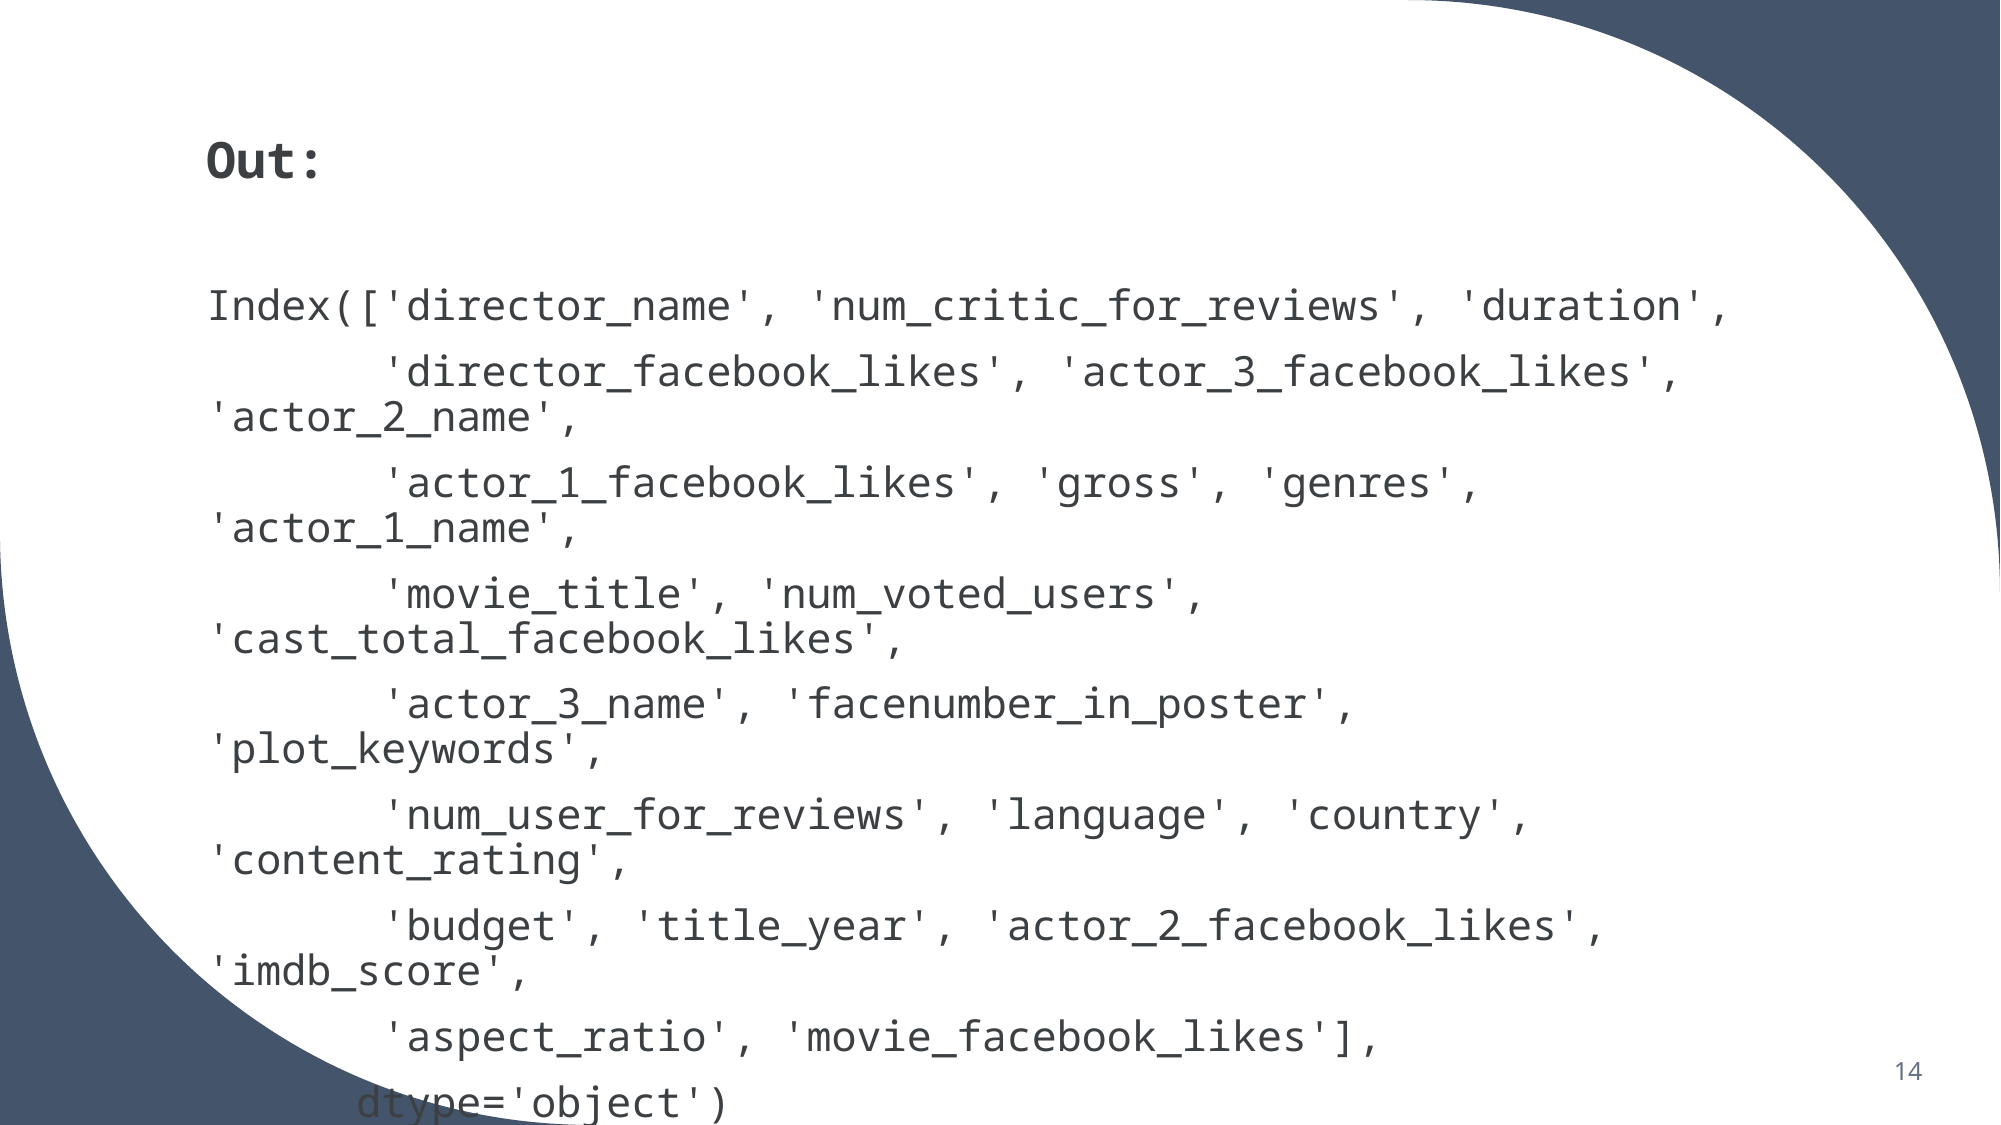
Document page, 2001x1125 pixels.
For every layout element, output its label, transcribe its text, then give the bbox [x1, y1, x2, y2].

list Out: Index(['director_name', 'num_critic_for_reviews', 'duration', 'director_facebook_likes', 'actor_3_facebook_likes', 'actor_2_name', 'actor_1_facebook_likes', 'gross', 'genres', 'actor_1_name', 'movie_title', 'num_voted_users', 'cast_total_facebook_likes', 'actor_3_name', 'facenumber_in_poster', 'plot_keywords', 'num_user_for_reviews', 'language', 'country', 'content_rating', 'budget', 'title_year', 'actor_2_facebook_likes', 'imdb_score', 'aspect_ratio', 'movie_facebook_likes'], dtype='object') [191, 127, 1796, 1037]
slide_number 14 [1665, 1042, 1938, 1103]
